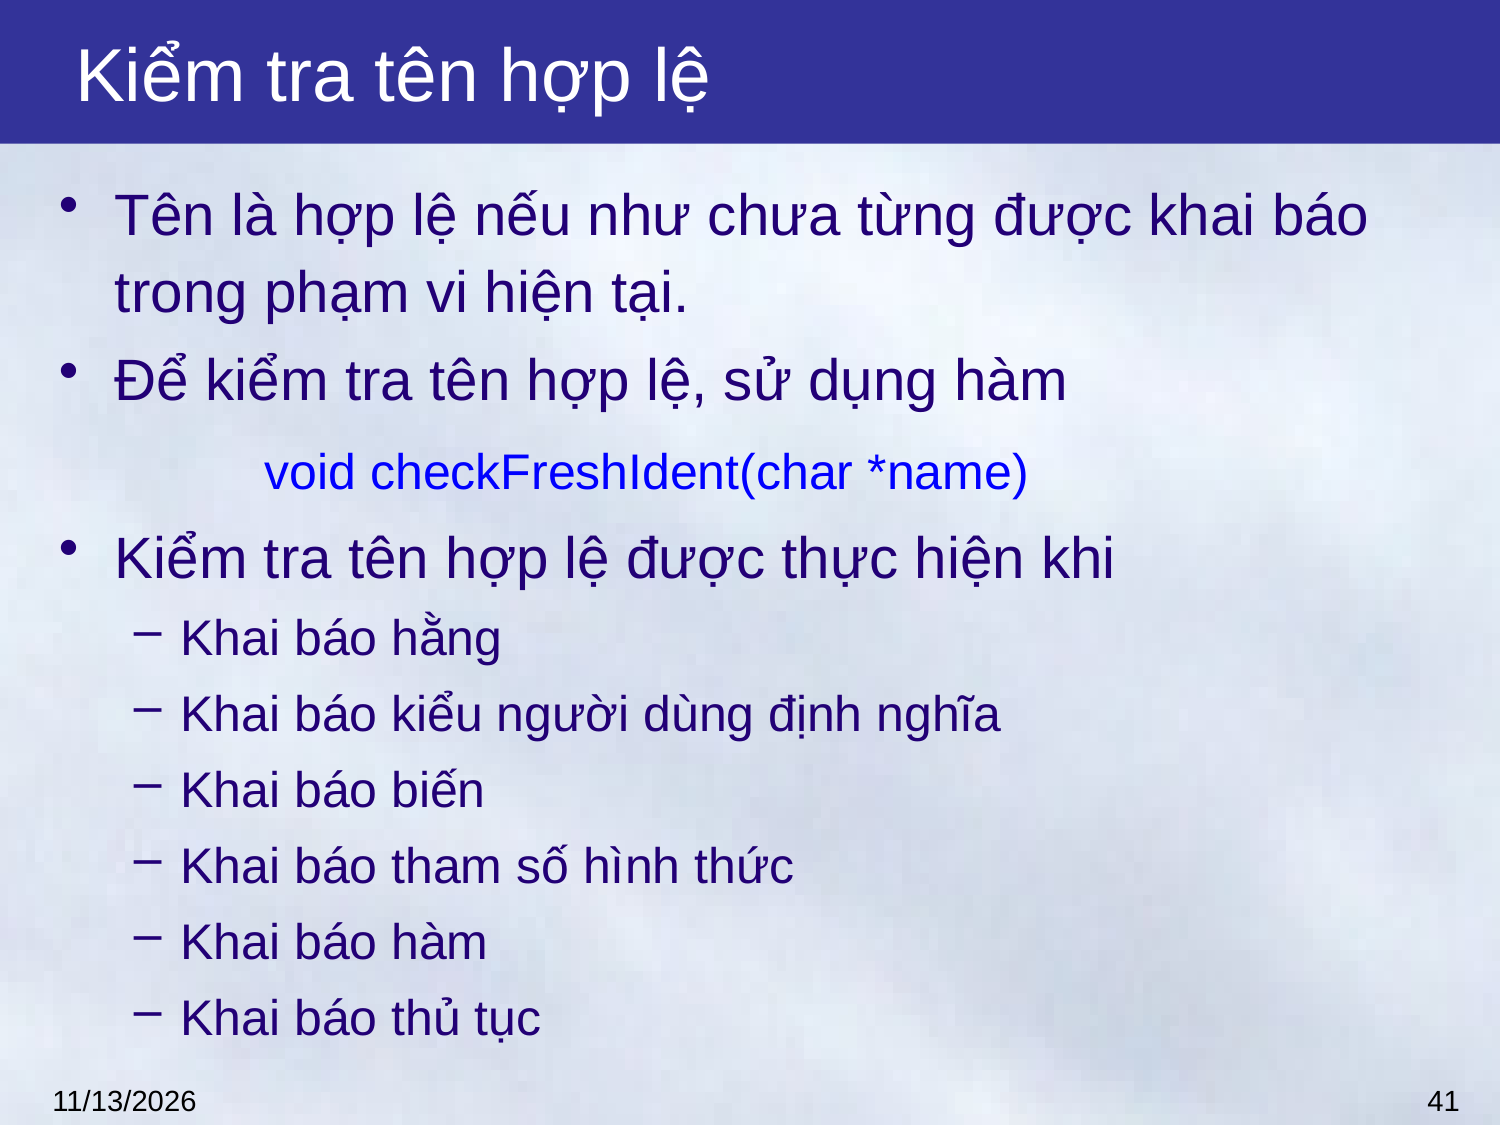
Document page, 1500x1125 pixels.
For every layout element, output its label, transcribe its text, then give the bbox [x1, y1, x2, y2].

list Tên là hợp lệ nếu như chưa từng được khai báo trong phạm vi hiện tại. Để kiểm tra tên hợp lệ, sử dụng hàm void checkFreshIdent(char *name) Kiểm tra tên hợp lệ được thực hiện khi Khai báo hằng Khai báo kiểu người dùng định nghĩa Khai báo biến Khai báo tham số hình thức Khai báo hàm Khai báo thủ tục [43, 162, 1475, 1113]
picture [0, 144, 1500, 1125]
title Kiểm tra tên hợp lệ [0, 0, 1500, 144]
